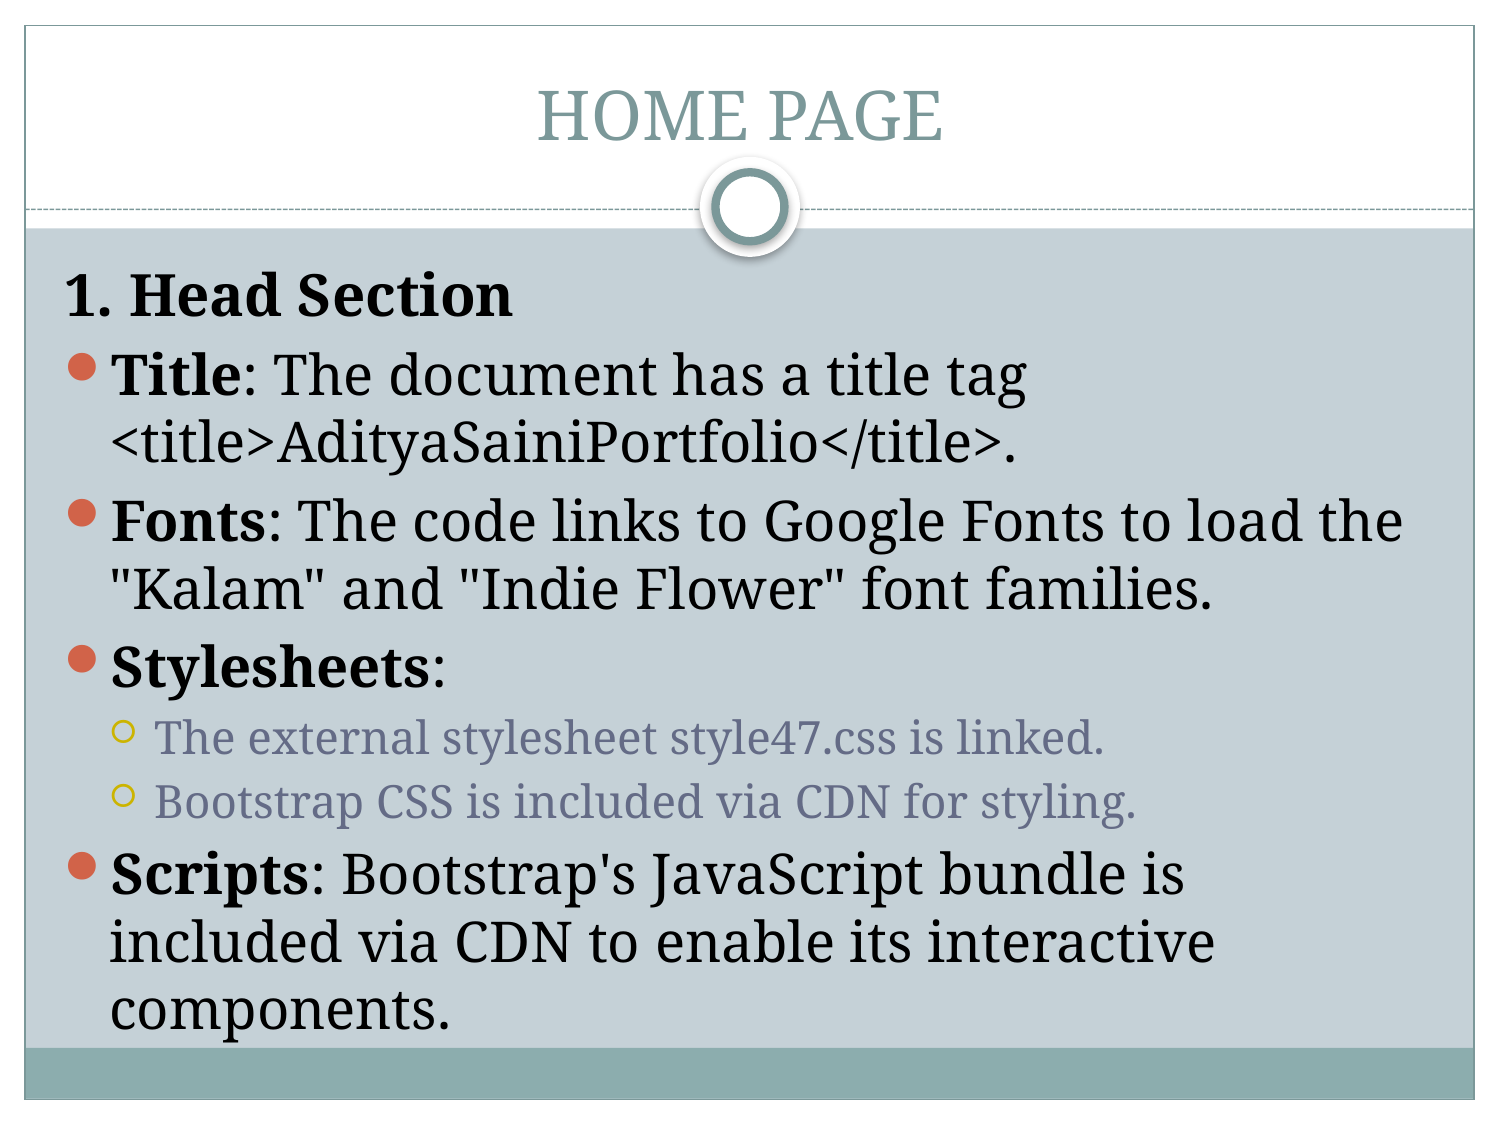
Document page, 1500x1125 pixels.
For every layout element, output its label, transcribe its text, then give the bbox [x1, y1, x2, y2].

list 1. Head Section Title: The document has a title tag <title>AdityaSainiPortfolio</title>. Fonts: The code links to Google Fonts to load the "Kalam" and "Indie Flower" font families. Stylesheets: The external stylesheet style47.css is linked. Bootstrap CSS is included via CDN for styling. Scripts: Bootstrap's JavaScript bundle is included via CDN to enable its interactive components. [49, 250, 1445, 1001]
title HOME PAGE [49, 37, 1450, 162]
